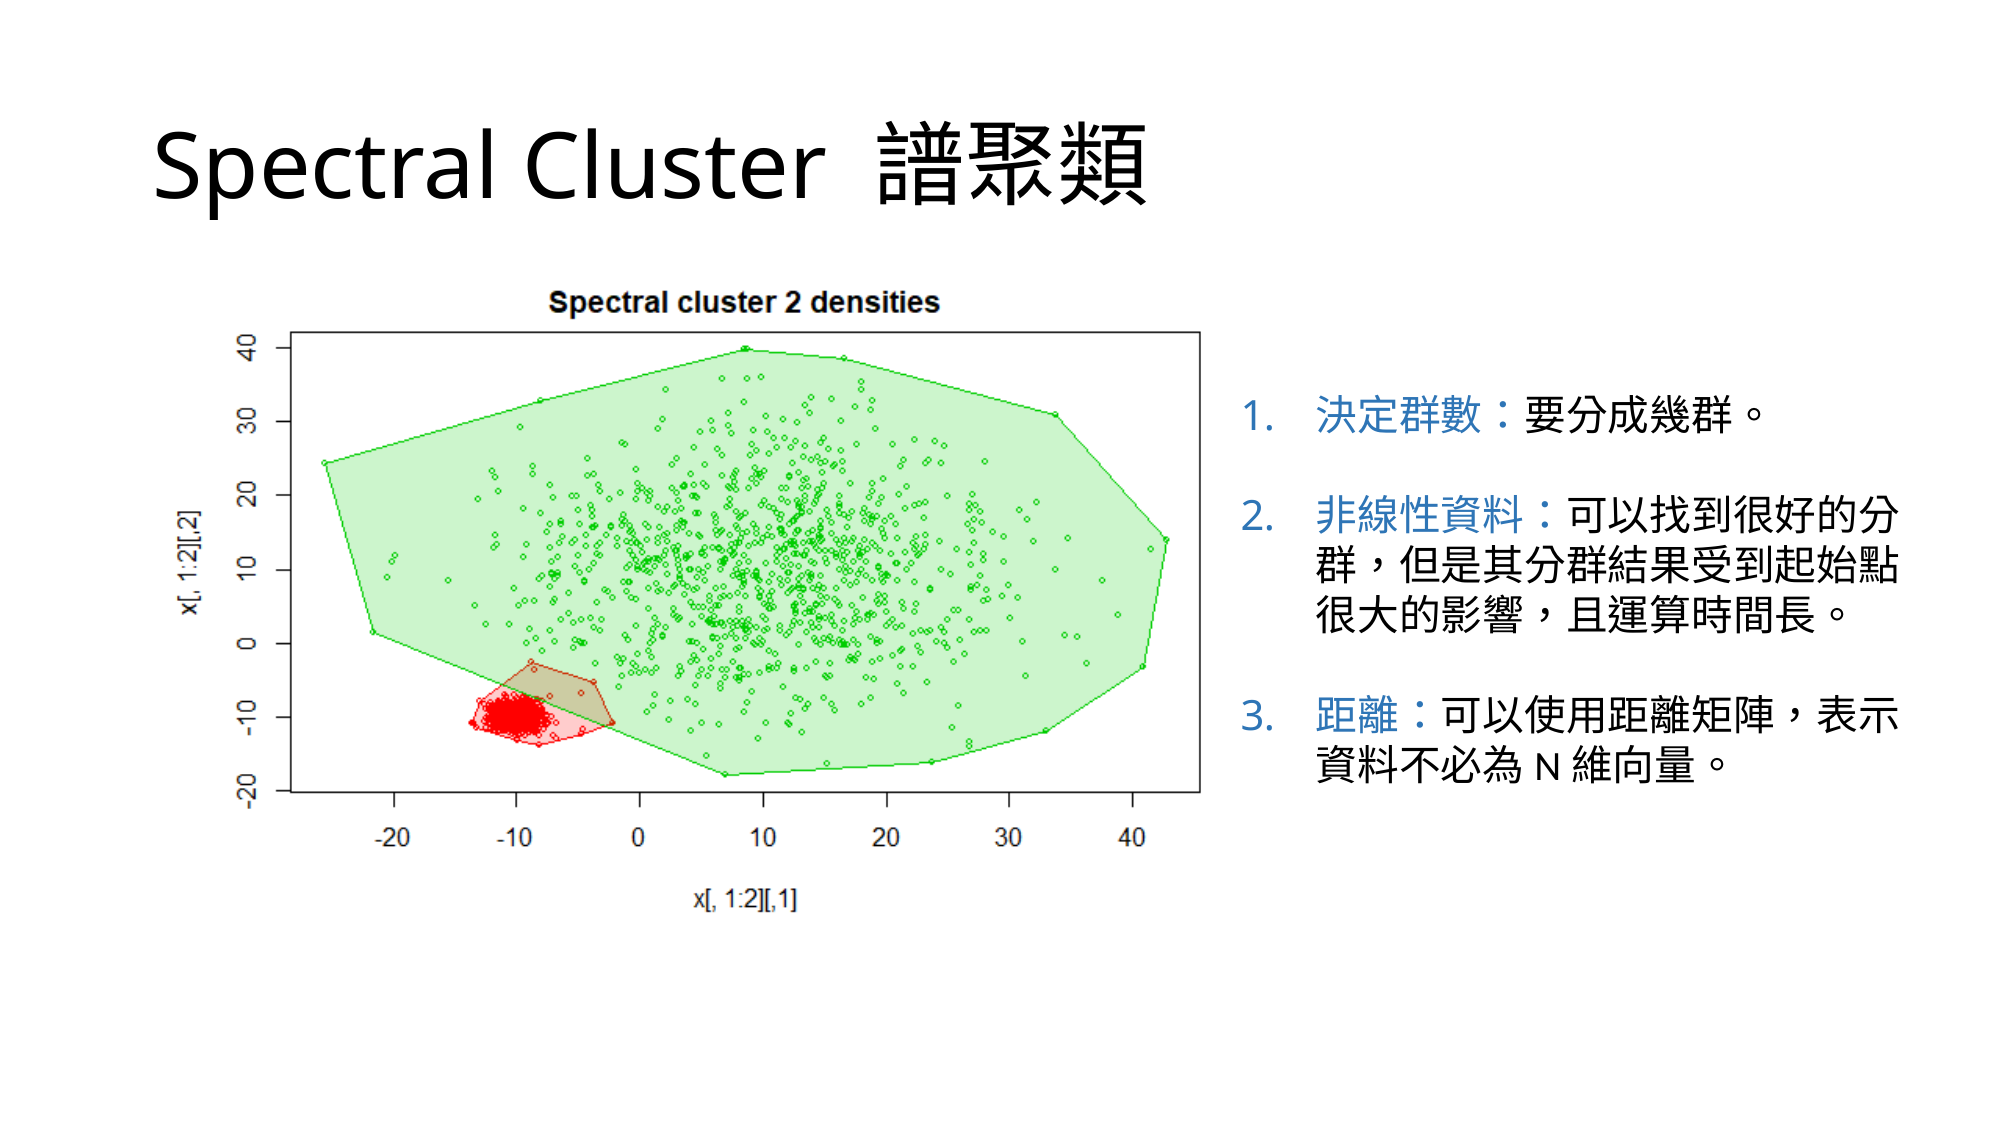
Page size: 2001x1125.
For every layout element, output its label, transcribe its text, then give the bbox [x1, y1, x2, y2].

picture [137, 277, 1237, 942]
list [137, 277, 1291, 992]
text_box 決定群數：要分成幾群。 非線性資料：可以找到很好的分群，但是其分群結果受到起始點很大的影響，且運算時間長。 距離：可以使用距離矩陣，表示資料不必為N維向量。 [1291, 381, 1949, 797]
title Spectral Cluster 譜聚類 [137, 59, 1863, 278]
